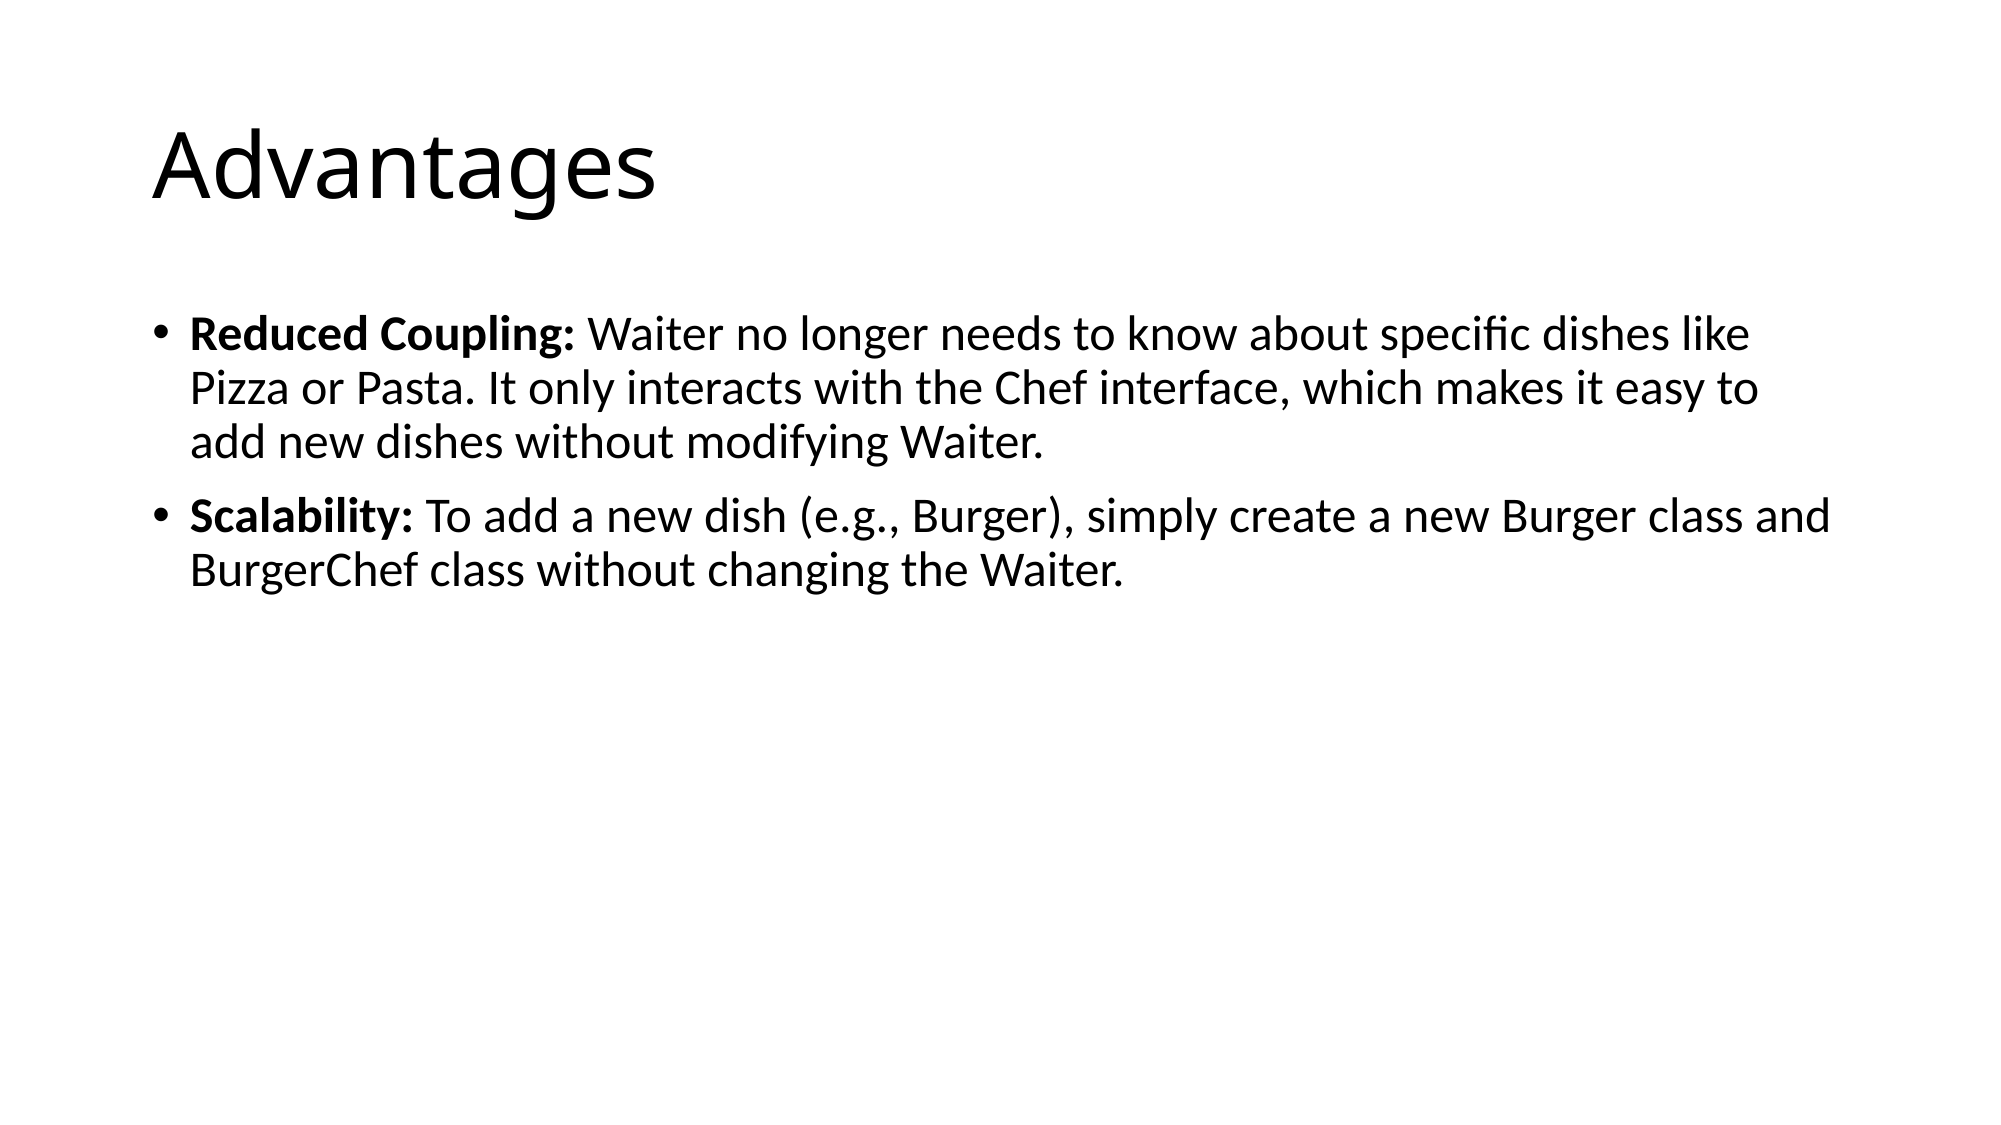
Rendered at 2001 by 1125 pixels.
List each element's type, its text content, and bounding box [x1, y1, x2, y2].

title Advantages [137, 59, 1863, 278]
list Reduced Coupling: Waiter no longer needs to know about specific dishes like Pizza or Pasta. It only interacts with the Chef interface, which makes it easy to add new dishes without modifying Waiter. Scalability: To add a new dish (e.g., Burger), simply create a new Burger class and BurgerChef class without changing the Waiter. [137, 299, 1863, 1014]
